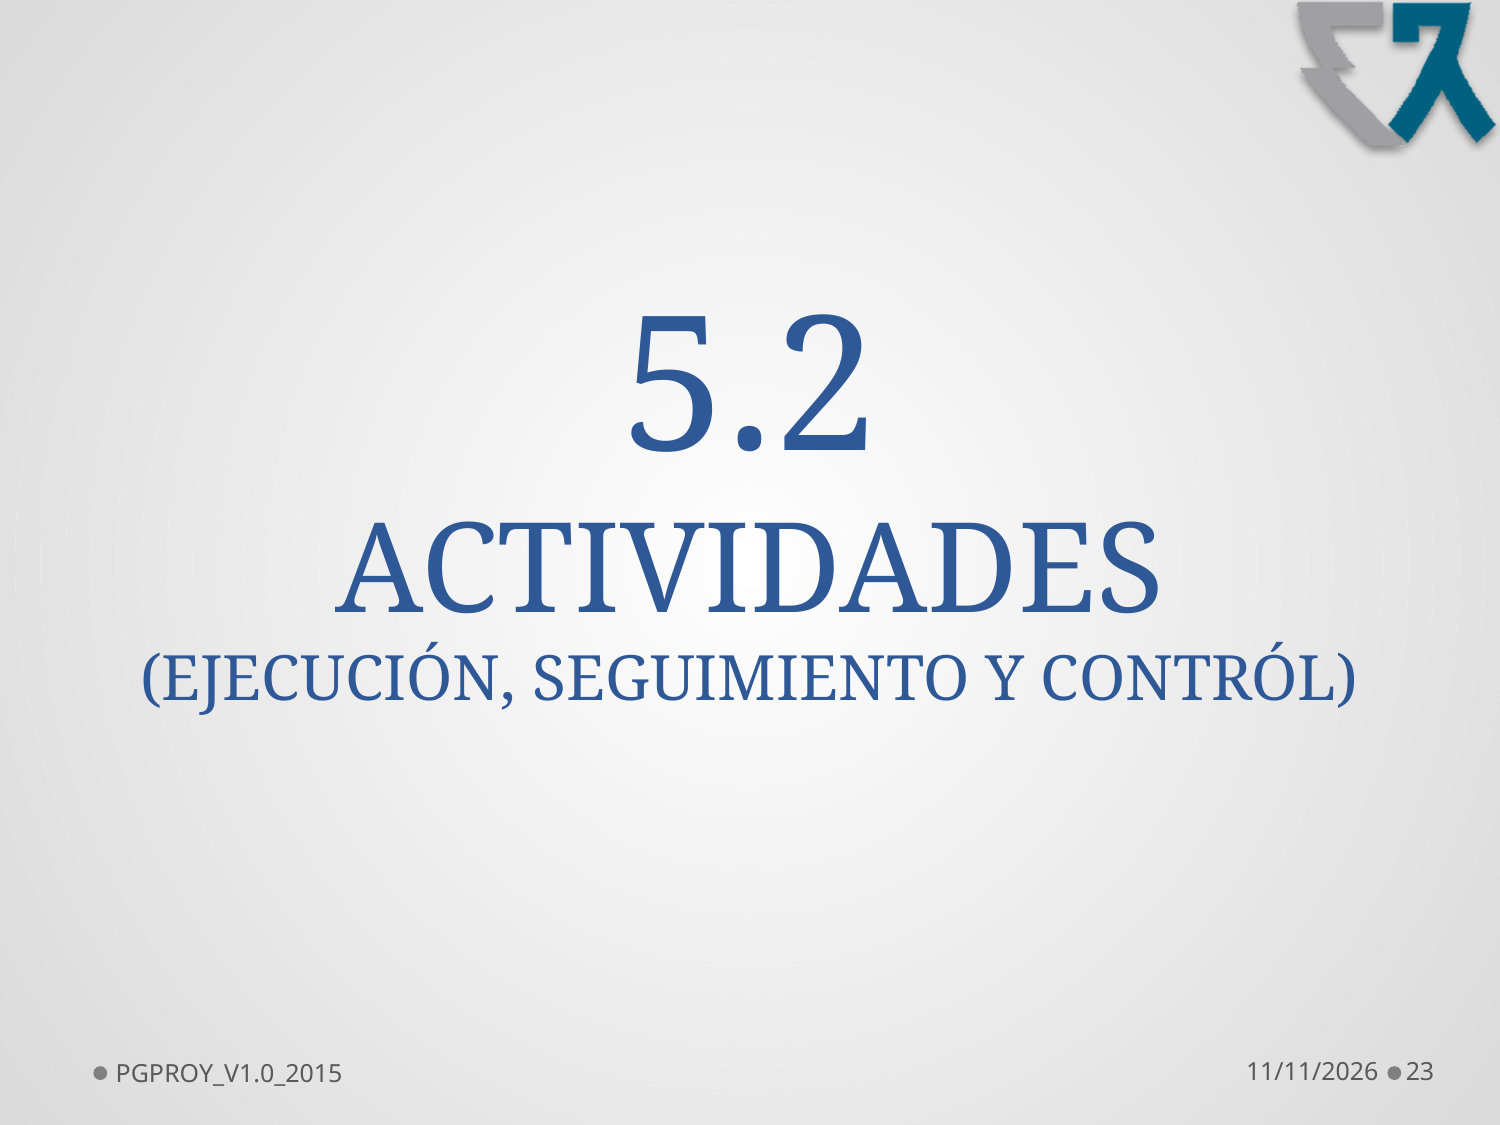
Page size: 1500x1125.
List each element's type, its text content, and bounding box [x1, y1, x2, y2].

footer PGPROY_V1.0_2015 [108, 1042, 703, 1103]
slide_number 23 [1401, 1042, 1494, 1103]
subtitle 5.2 ACTIVIDADES (EJECUCIÓN, SEGUIMIENTO Y CONTRÓL) [0, 255, 1500, 823]
picture [1292, 0, 1500, 150]
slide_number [1043, 1042, 1386, 1103]
